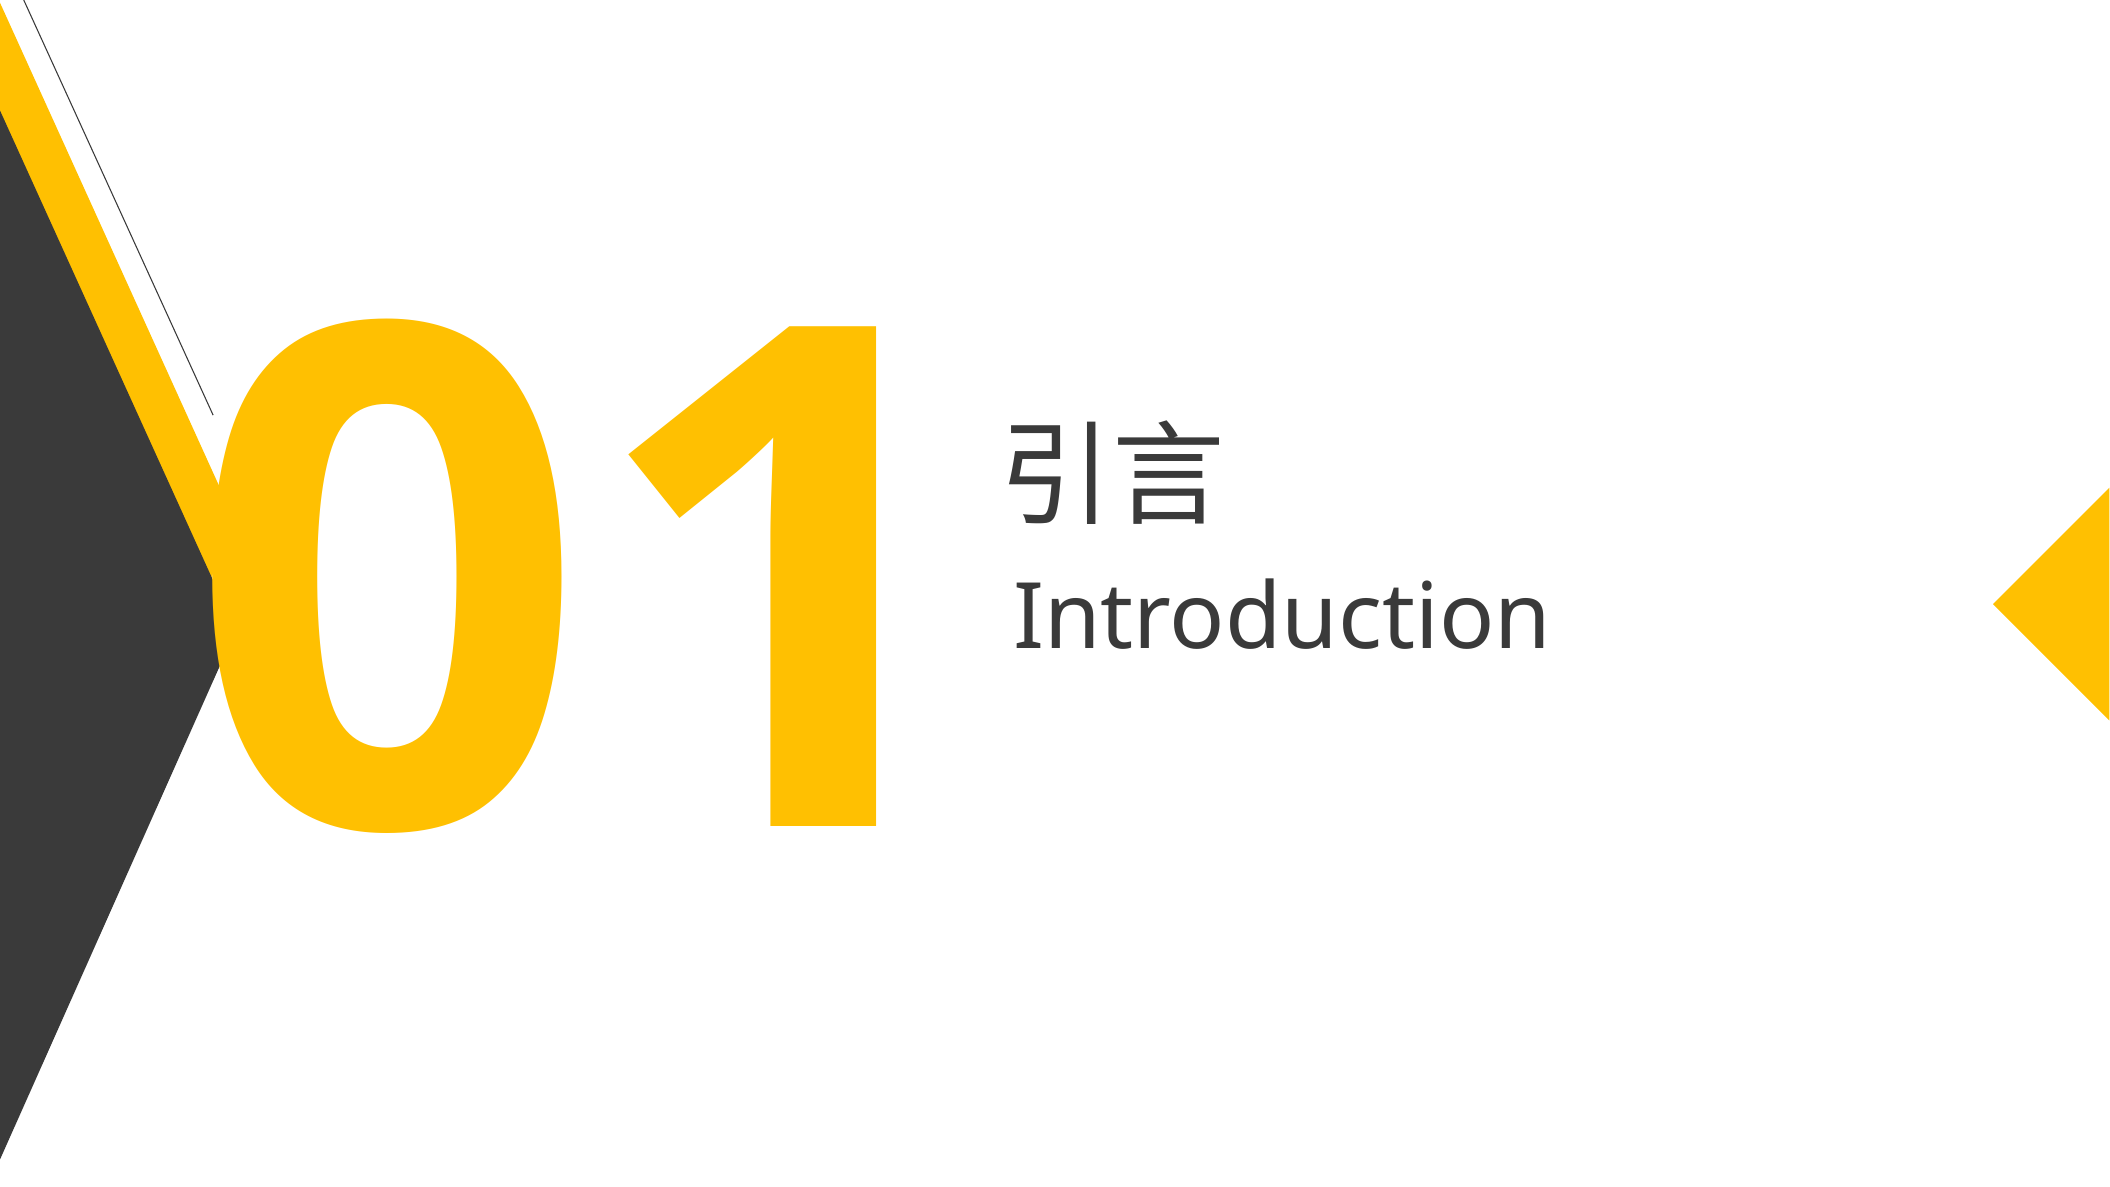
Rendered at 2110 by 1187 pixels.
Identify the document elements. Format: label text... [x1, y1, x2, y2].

text_box [0, 302, 143, 1163]
text_box 01 [143, 118, 1033, 974]
text_box [89, 302, 143, 421]
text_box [983, 395, 1825, 676]
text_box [0, 110, 327, 302]
text_box [1991, 485, 2110, 723]
text_box [0, 0, 50, 110]
